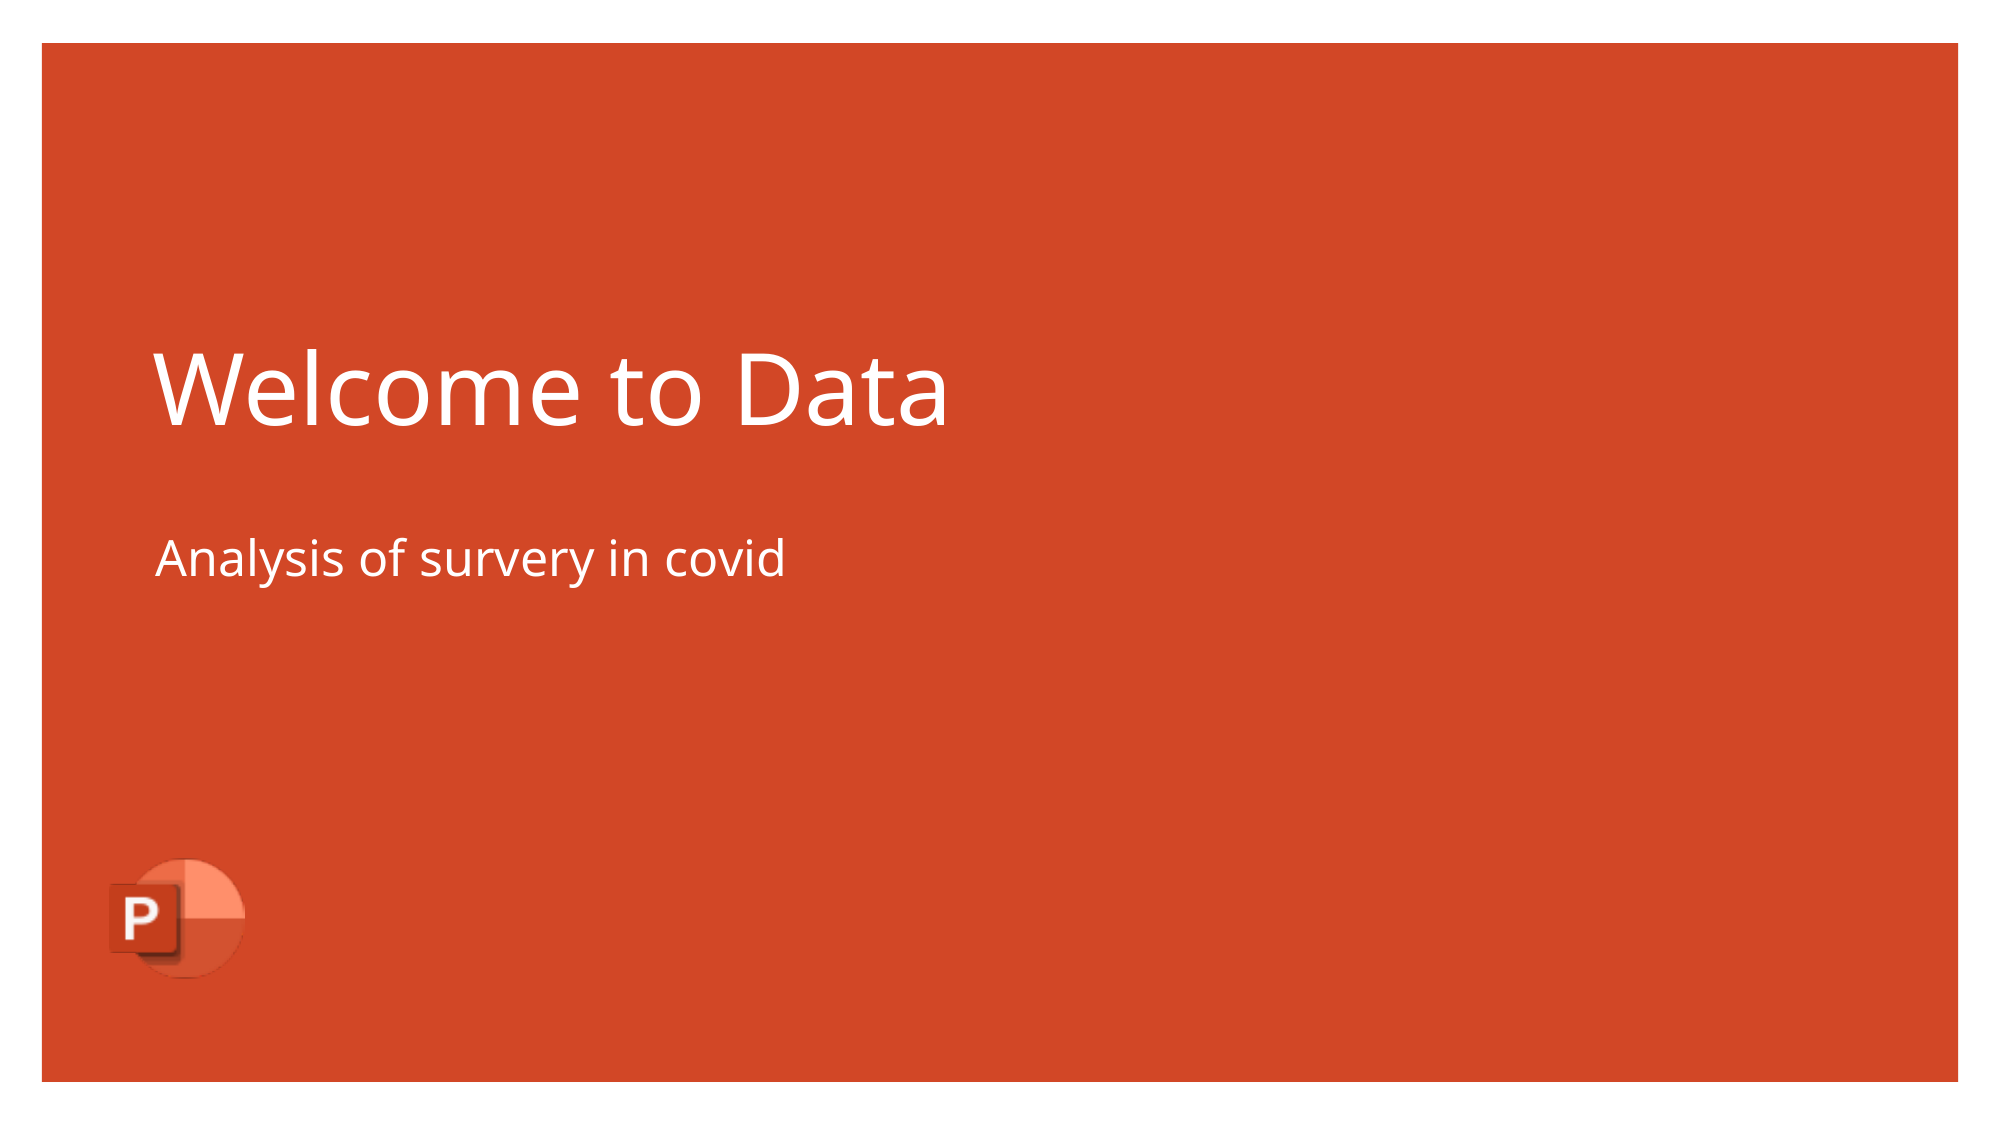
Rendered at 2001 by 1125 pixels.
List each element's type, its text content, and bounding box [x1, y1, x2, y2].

subtitle Analysis of survery in covid [140, 481, 1713, 668]
picture [109, 851, 245, 987]
title Welcome to Data [137, 190, 1863, 583]
